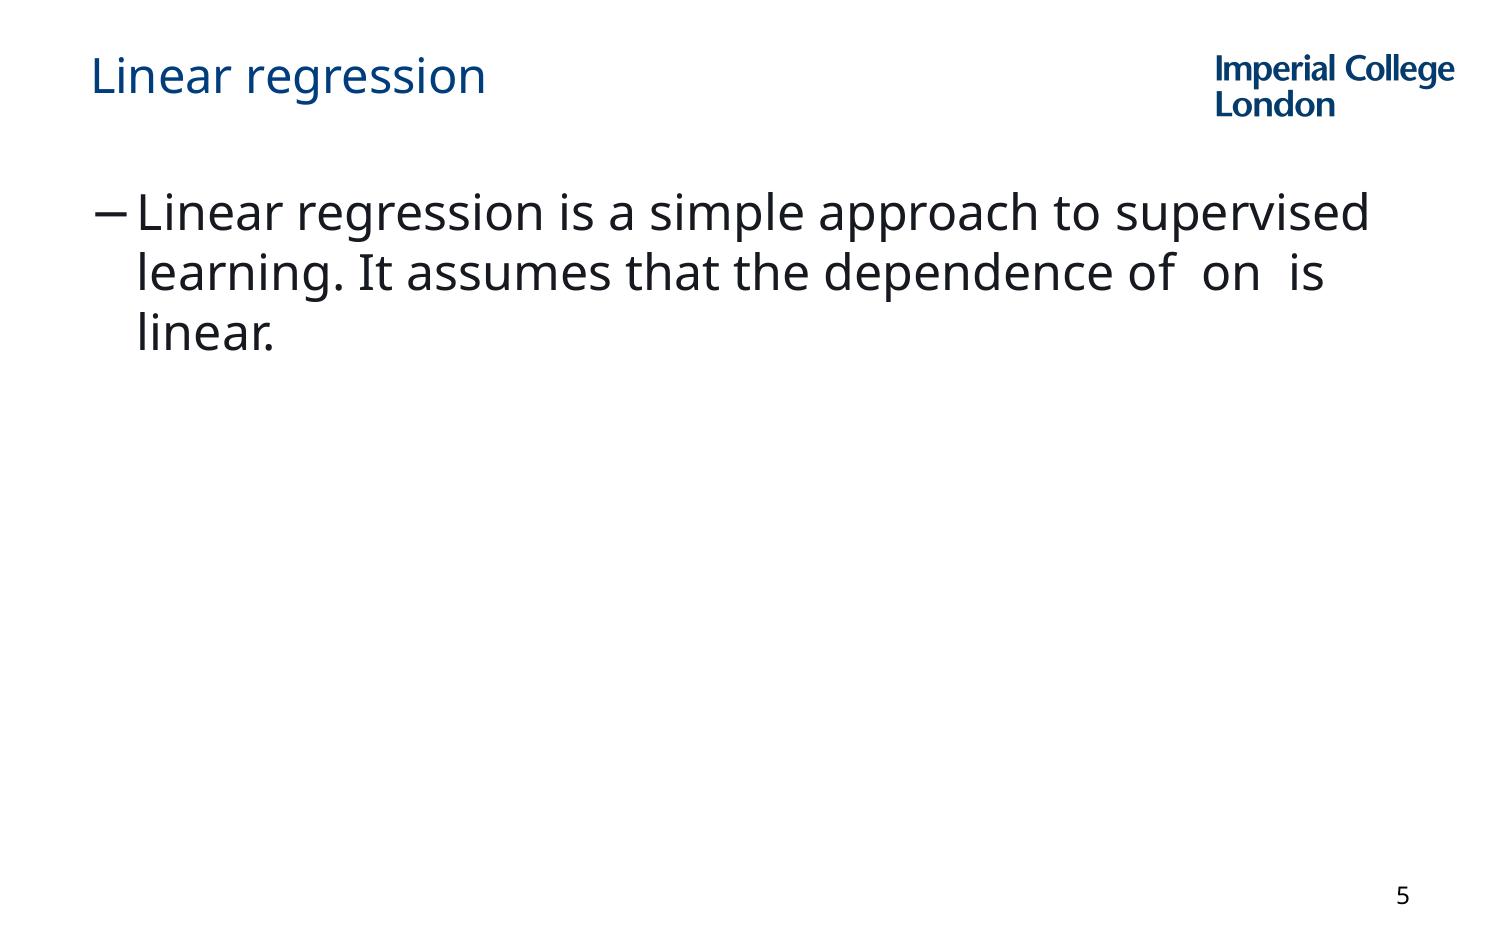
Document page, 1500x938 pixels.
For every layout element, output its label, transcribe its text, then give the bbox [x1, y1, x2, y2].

picture [1425, 35, 1473, 135]
slide_number 5 [1074, 872, 1426, 920]
title Linear regression [75, 0, 1425, 153]
